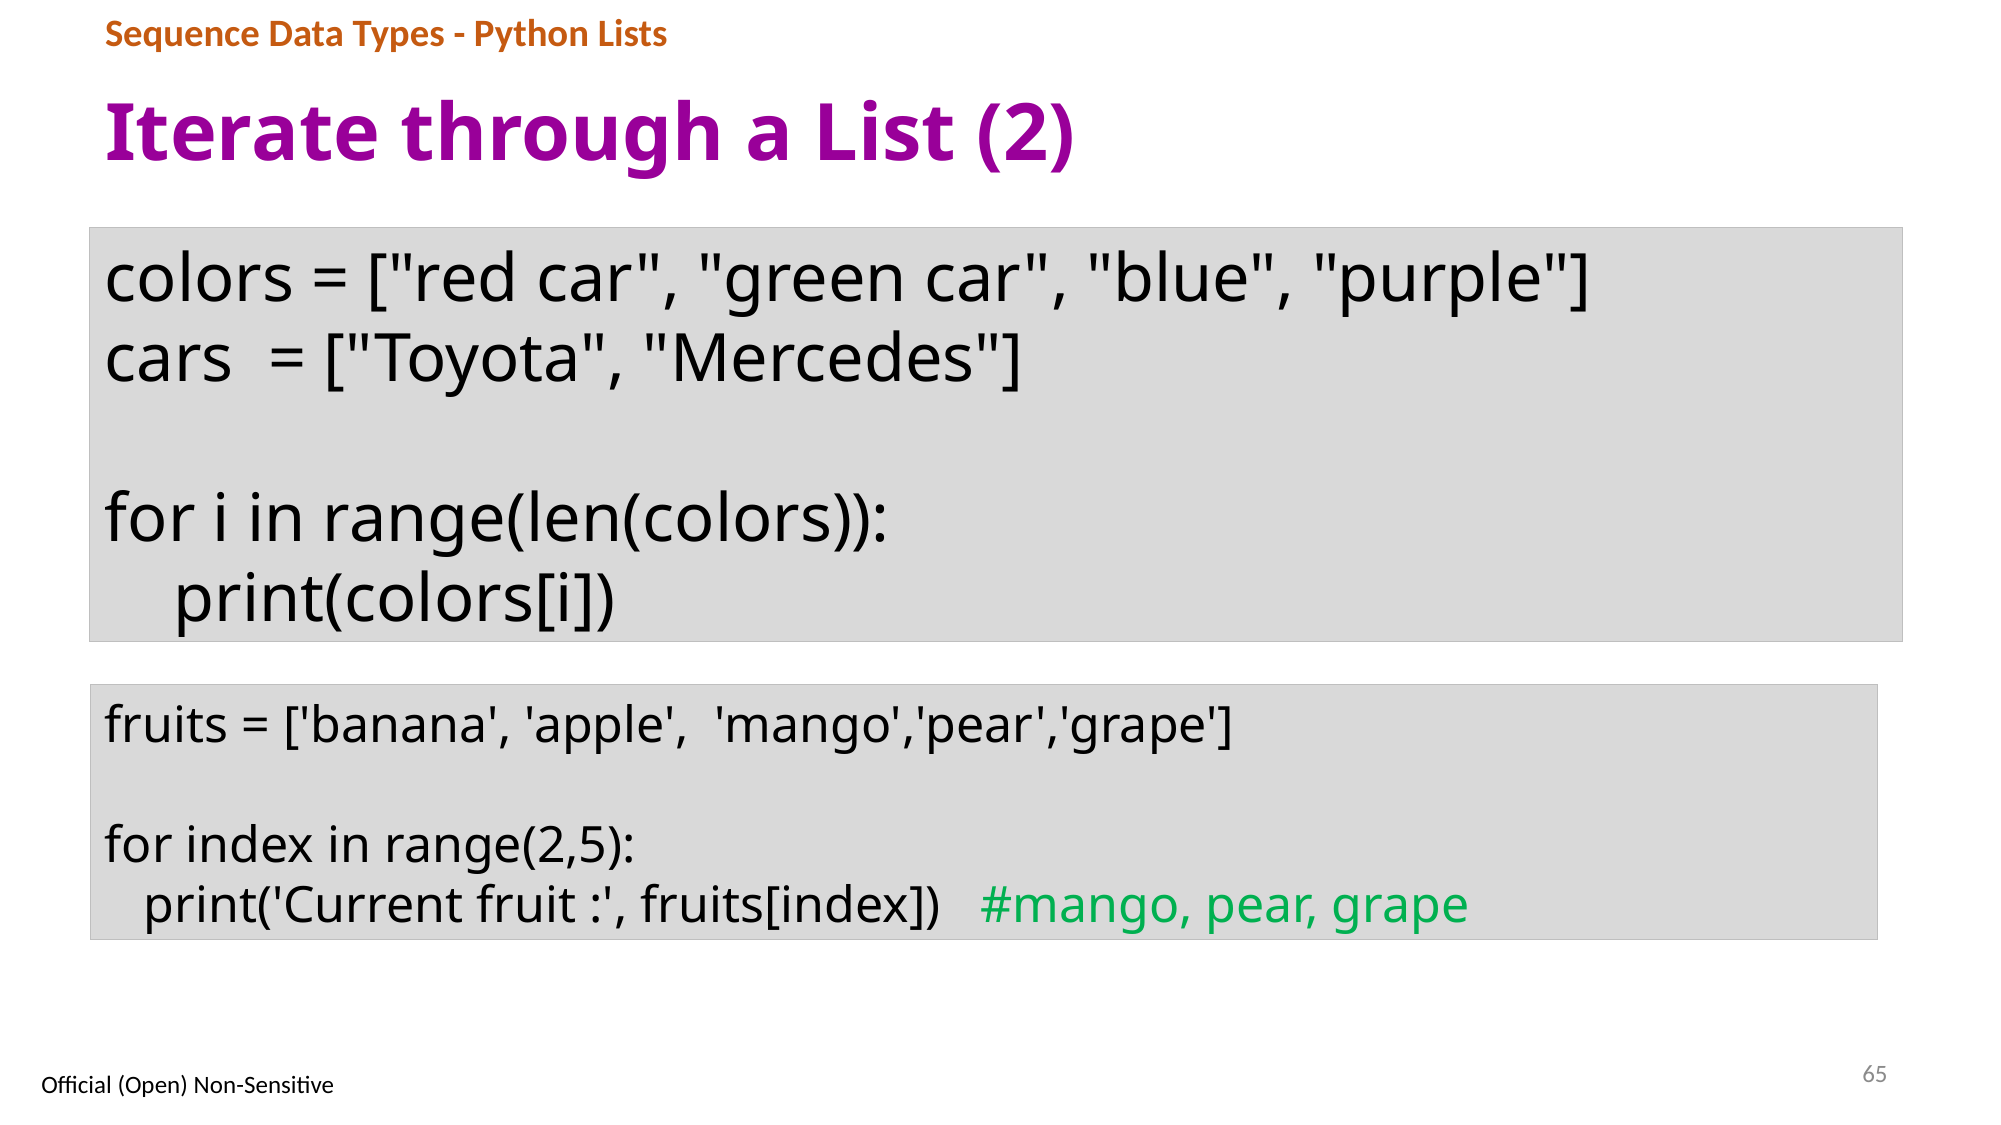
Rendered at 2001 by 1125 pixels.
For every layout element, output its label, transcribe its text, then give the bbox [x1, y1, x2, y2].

text_box colors = ["red car", "green car", "blue", "purple"] cars = ["Toyota", "Mercedes"] for i in range(len(colors)): print(colors[i]) [89, 227, 1903, 642]
title Iterate through a List (2) [90, 61, 1903, 208]
list Sequence Data Types - Python Lists [90, 0, 1641, 62]
slide_number 65 [1412, 1042, 1903, 1103]
text_box fruits = ['banana', 'apple', 'mango','pear','grape'] for index in range(2,5): print('Current fruit :', fruits[index]) #mango, pear, grape [90, 684, 1878, 940]
text_box Official (Open) Non-Sensitive [26, 1063, 363, 1103]
